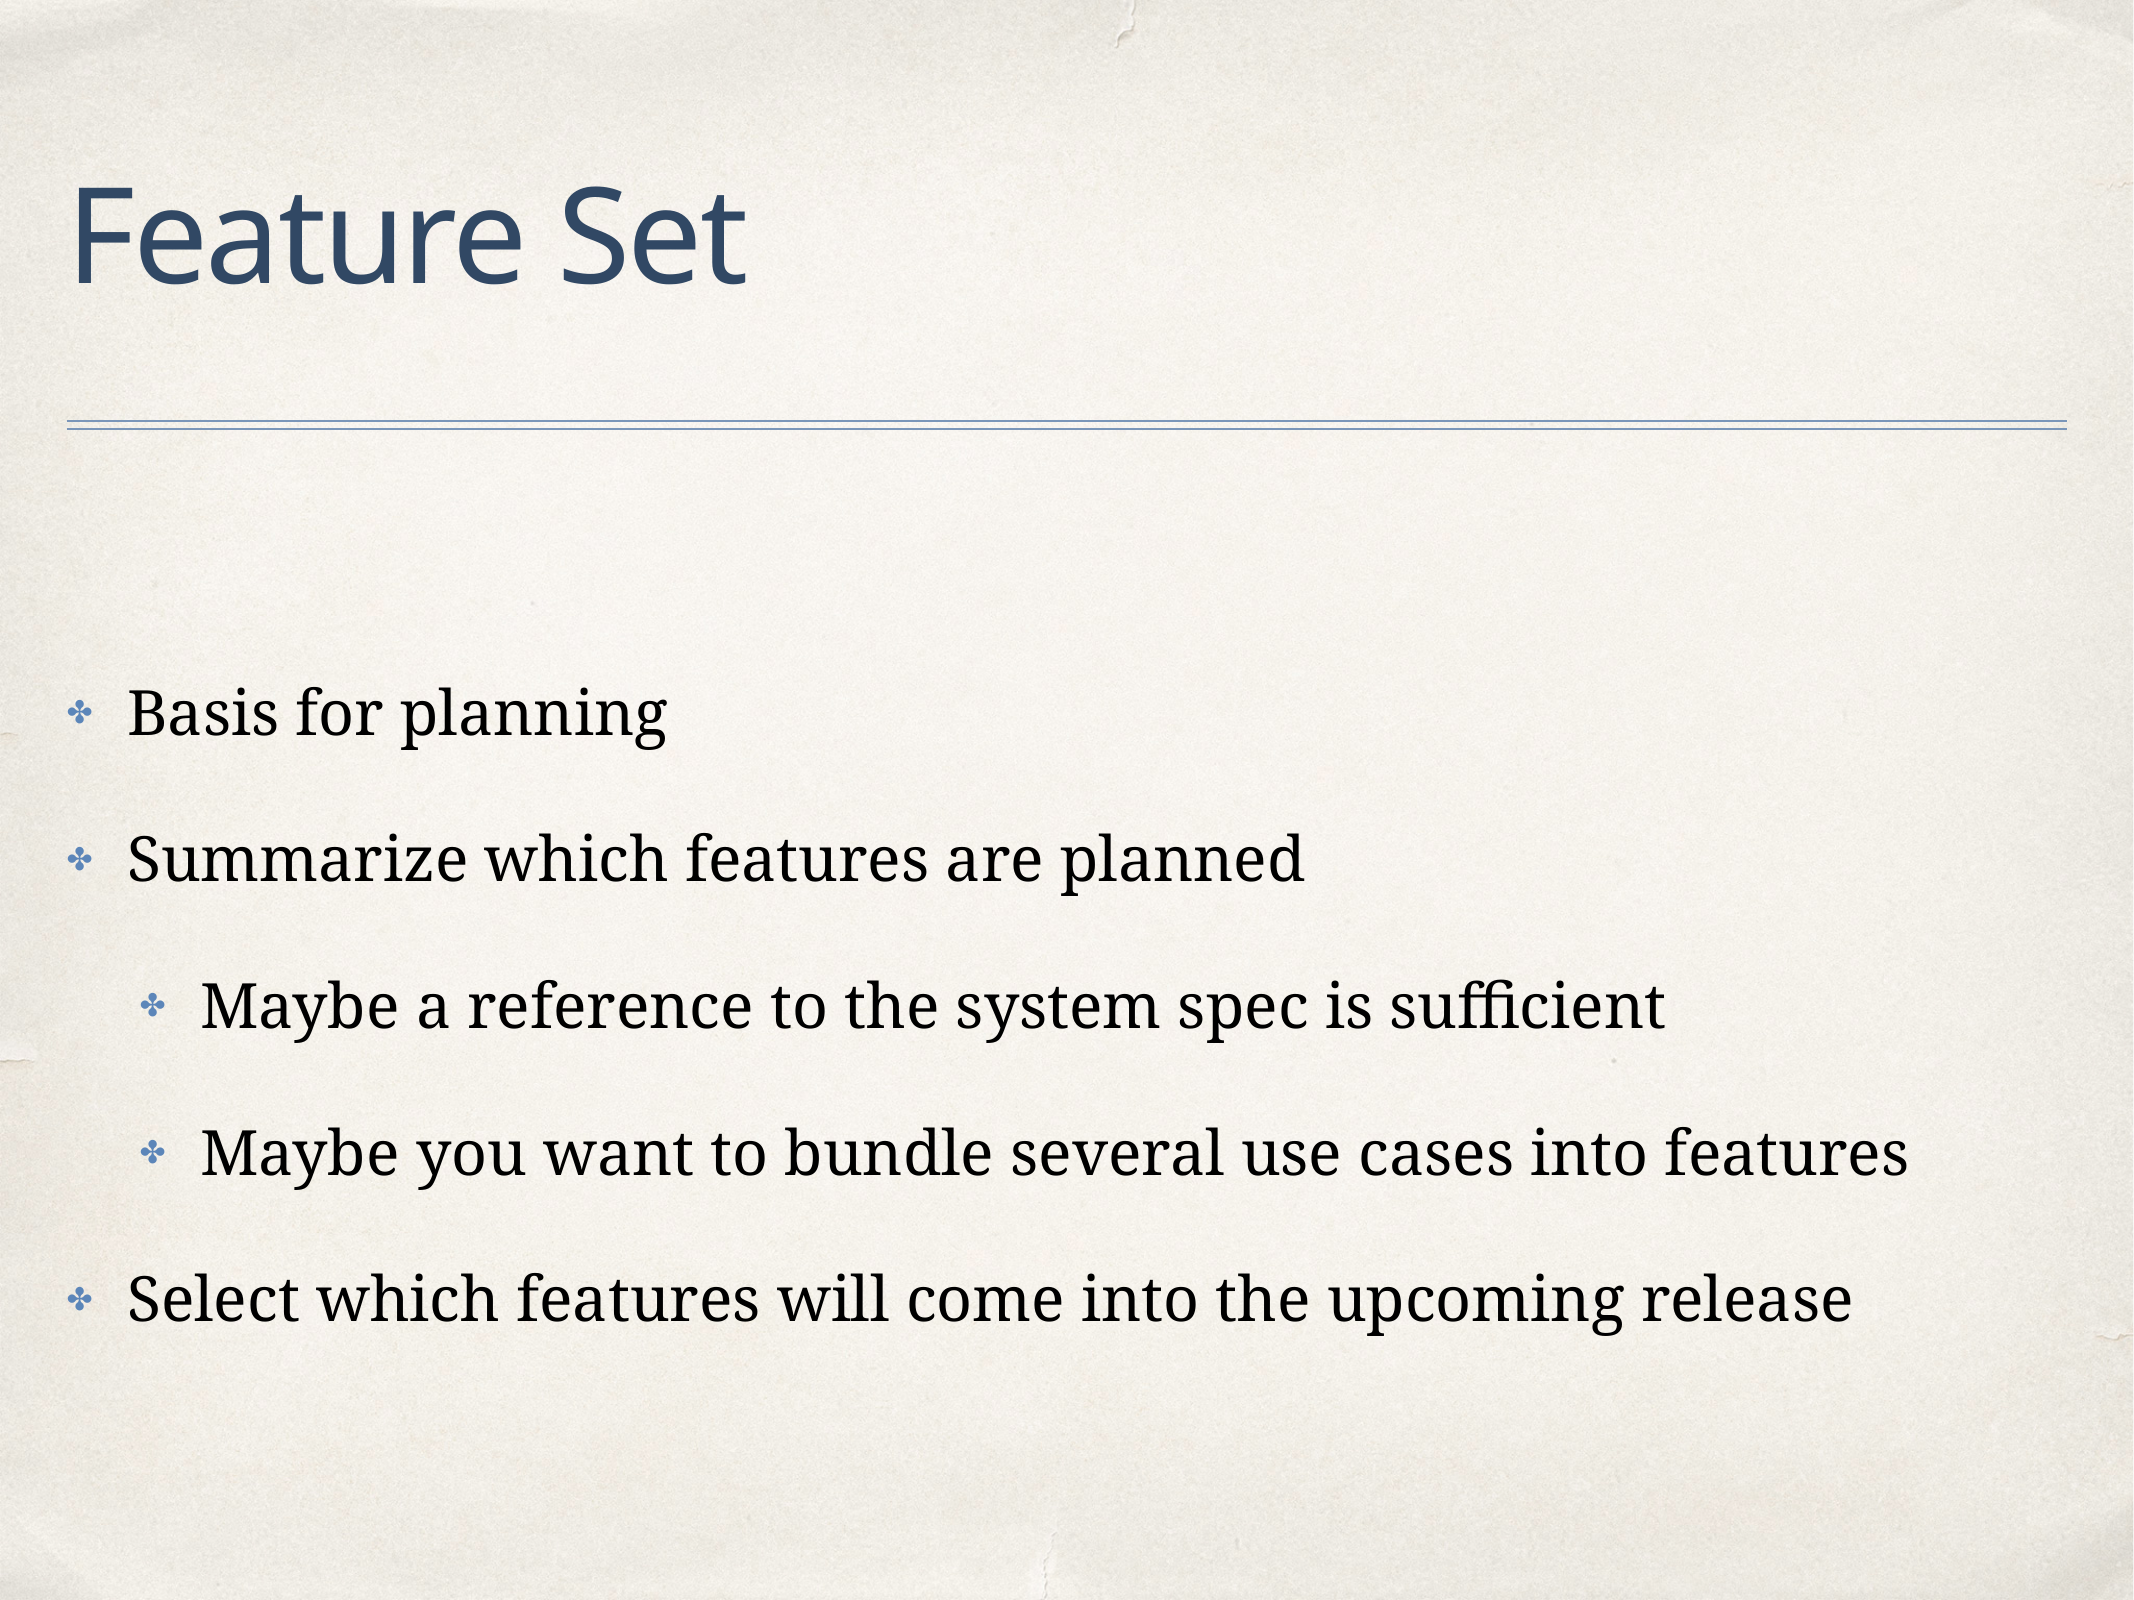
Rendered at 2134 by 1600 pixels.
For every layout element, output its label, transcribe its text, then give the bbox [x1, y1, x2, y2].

title Feature Set [57, 72, 2076, 409]
list Basis for planning Summarize which features are planned Maybe a reference to the system spec is sufficient Maybe you want to bundle several use cases into features Select which features will come into the upcoming release [57, 489, 2076, 1528]
picture [0, 0, 2134, 1600]
